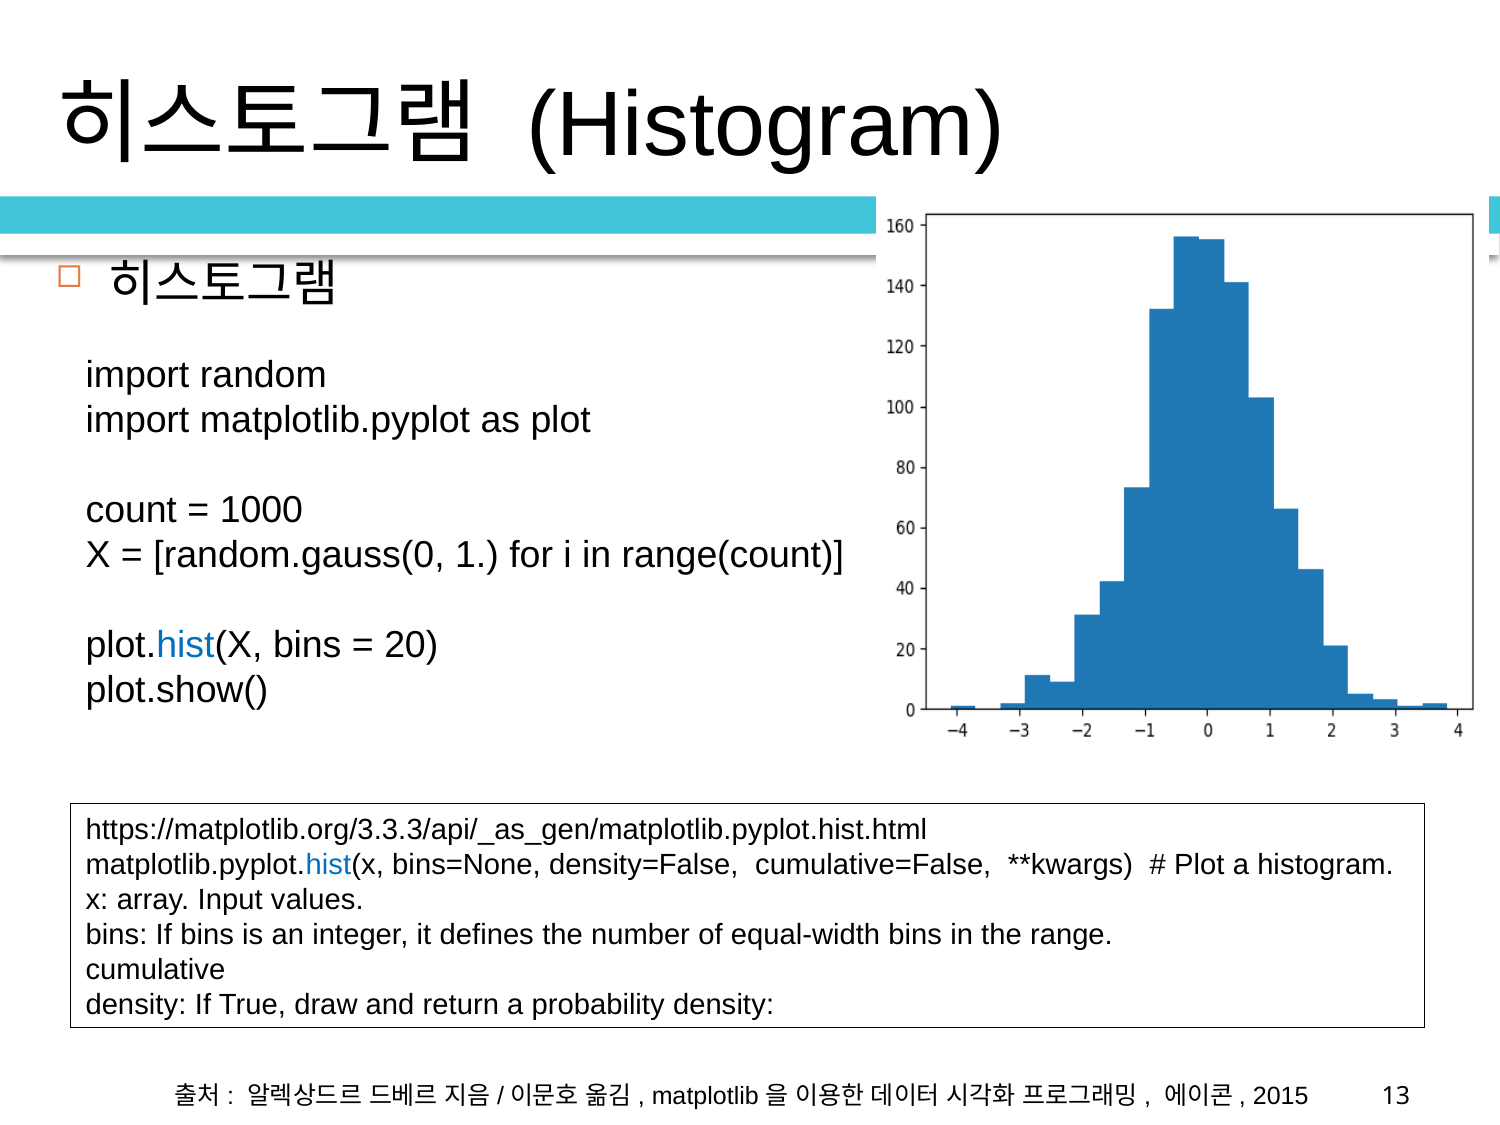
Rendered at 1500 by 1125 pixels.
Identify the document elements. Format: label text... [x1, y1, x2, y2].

slide_number 13 [1324, 1072, 1425, 1113]
text_box 출처: 알렉상드르 드베르 지음/이문호 옮김, matplotlib을 이용한 데이터 시각화 프로그래밍, 에이콘, 2015 [160, 1072, 1324, 1118]
text_box import random import matplotlib.pyplot as plot count = 1000 X = [random.gauss(0, 1.) for i in range(count)] plot.hist(X, bins = 20) plot.show() [70, 343, 870, 718]
list 히스토그램 [41, 243, 1459, 1073]
title 히스토그램 (Histogram) [41, 37, 1459, 200]
picture [876, 187, 1489, 762]
text_box https://matplotlib.org/3.3.3/api/_as_gen/matplotlib.pyplot.hist.html matplotlib.pyplot.hist(x, bins=None, density=False, cumulative=False, **kwargs) # Plot a histogram. x: array. Input values. bins: If bins is an integer, it defines the number of equal-width bins in the range. cumulative density: If True, draw and return a probability density: [70, 803, 1425, 1028]
